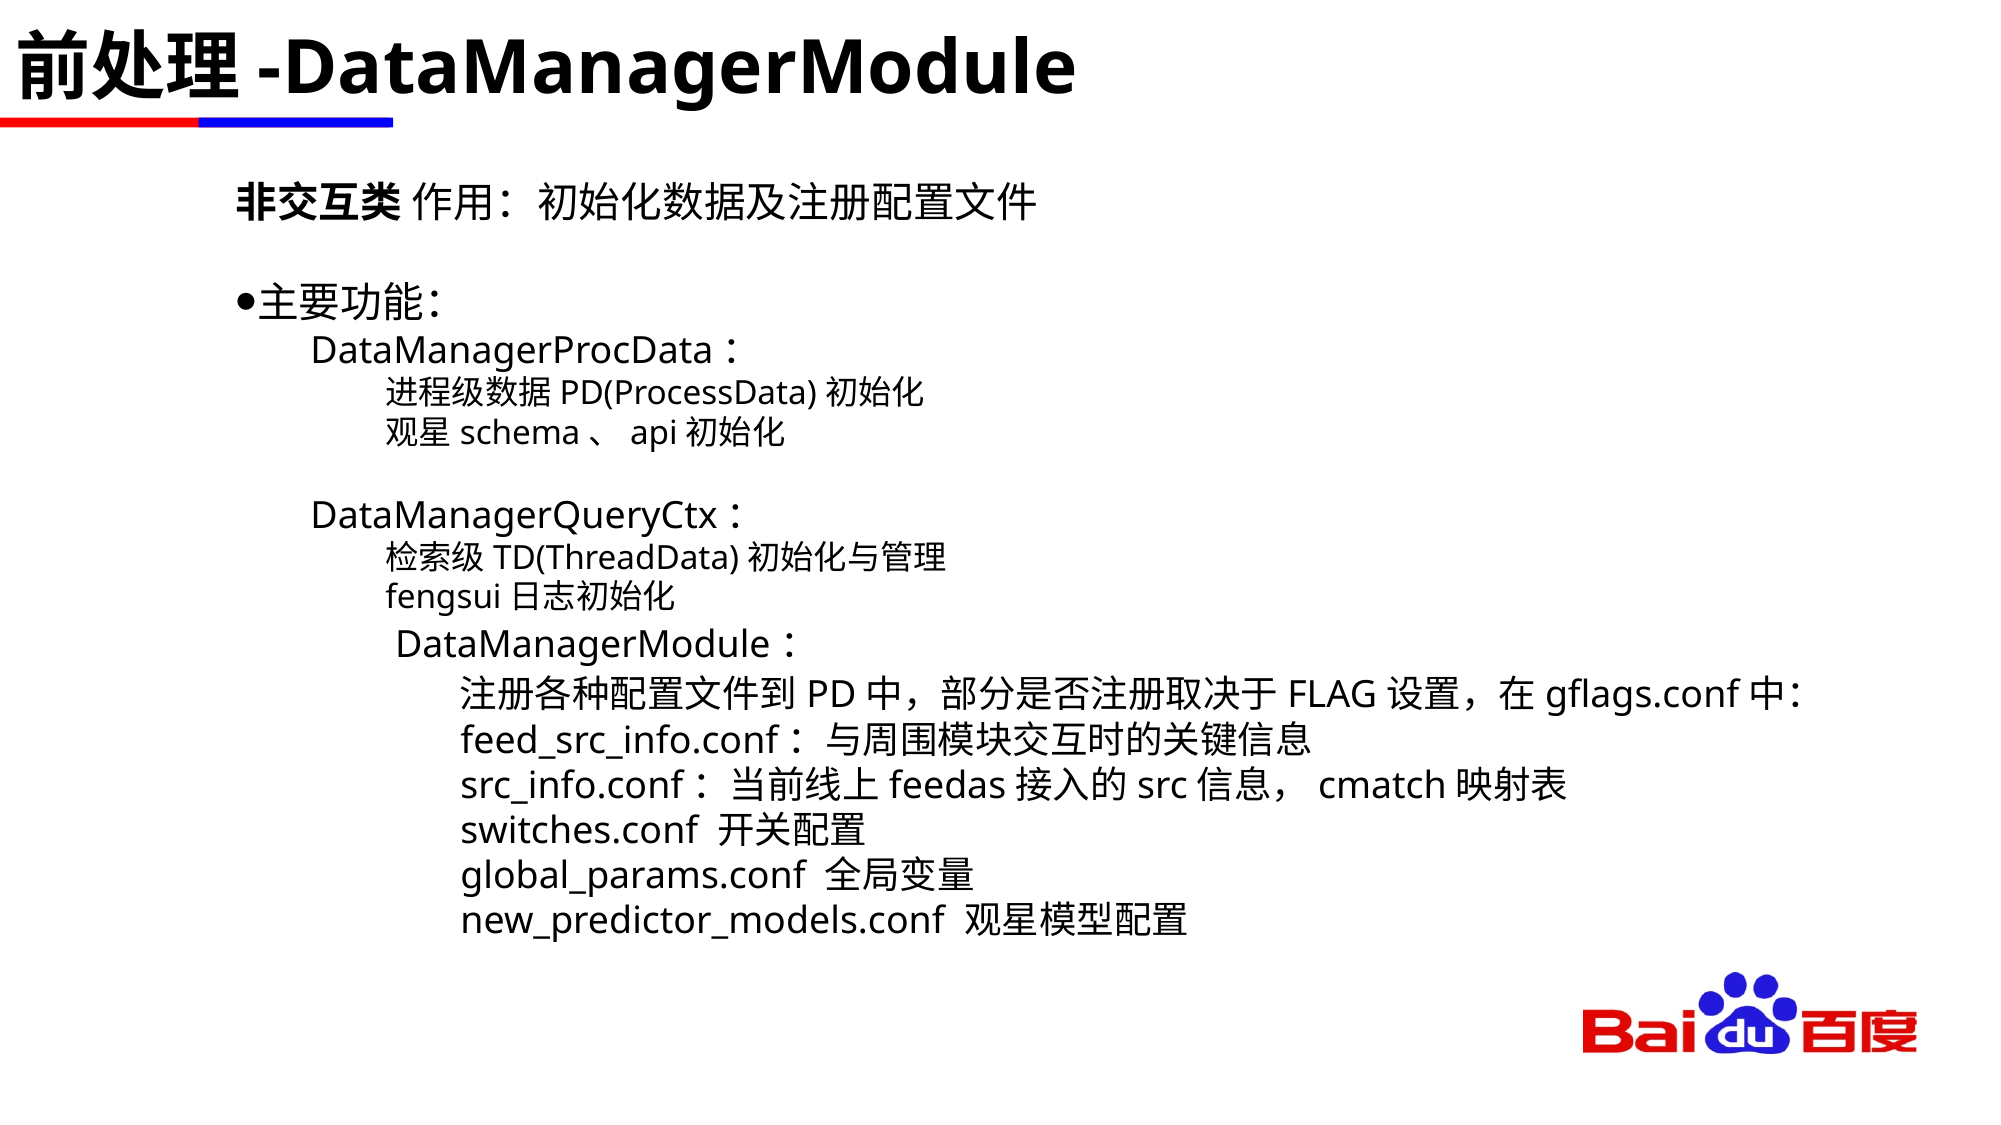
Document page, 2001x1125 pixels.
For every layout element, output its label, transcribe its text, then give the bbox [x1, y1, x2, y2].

list 非交互类 作用：初始化数据及注册配置文件 主要功能： DataManagerProcData： 进程级数据PD(ProcessData)初始化 观星schema、api初始化 DataManagerQueryCtx： 检索级TD(ThreadData)初始化与管理 fengsui日志初始化 DataManagerModule： 注册各种配置文件到PD中，部分是否注册取决于FLAG设置，在gflags.conf中： feed_src_info.conf：与周围模块交互时的关键信息 src_info.conf：当前线上feedas接入的src信息，cmatch映射表 switches.conf 开关配置 global_params.conf 全局变量 new_predictor_models.conf 观星模型配置 [145, 168, 2000, 993]
picture [1583, 993, 1917, 1054]
title 前处理-DataManagerModule [0, 0, 1801, 128]
